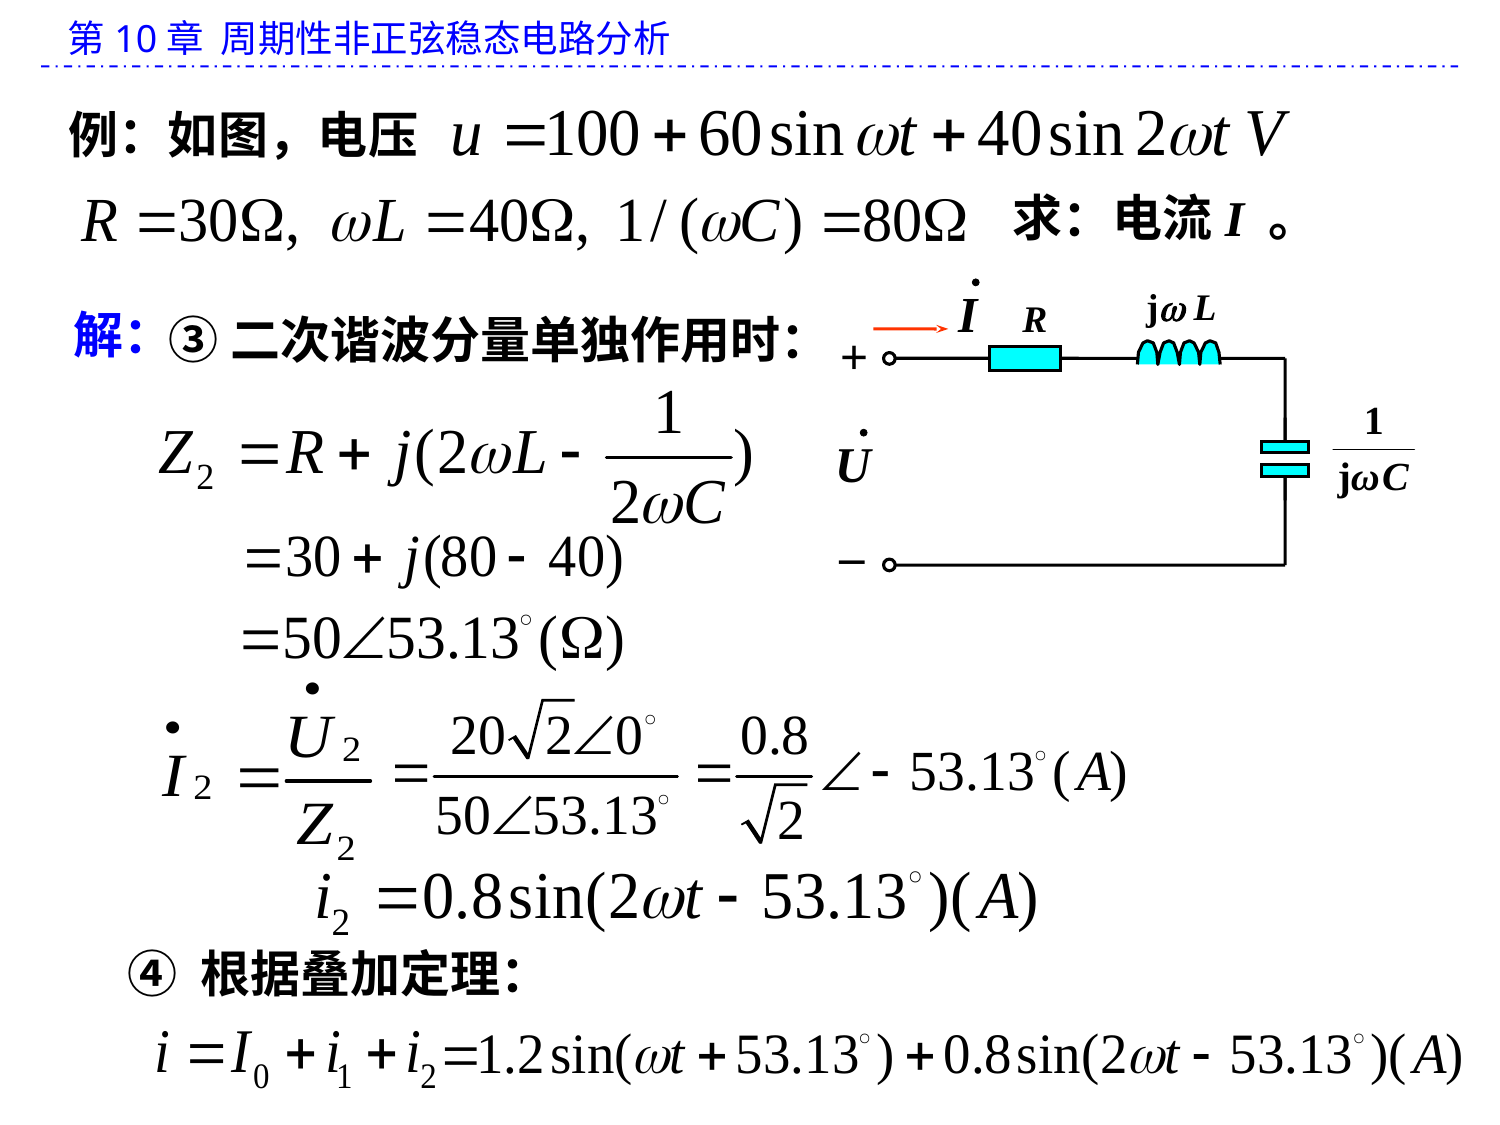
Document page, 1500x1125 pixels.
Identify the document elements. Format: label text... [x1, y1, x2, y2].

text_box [149, 662, 382, 870]
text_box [228, 599, 632, 681]
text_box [53, 87, 1412, 269]
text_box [147, 1010, 445, 1101]
text_box 解： [58, 296, 203, 372]
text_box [824, 231, 1424, 576]
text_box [446, 1011, 1469, 1095]
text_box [306, 862, 1050, 948]
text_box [233, 543, 632, 598]
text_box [147, 371, 762, 534]
text_box ③二次谐波分量单独作用时： [153, 301, 819, 377]
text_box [385, 686, 1135, 854]
text_box ④ 根据叠加定理： [112, 934, 940, 1010]
